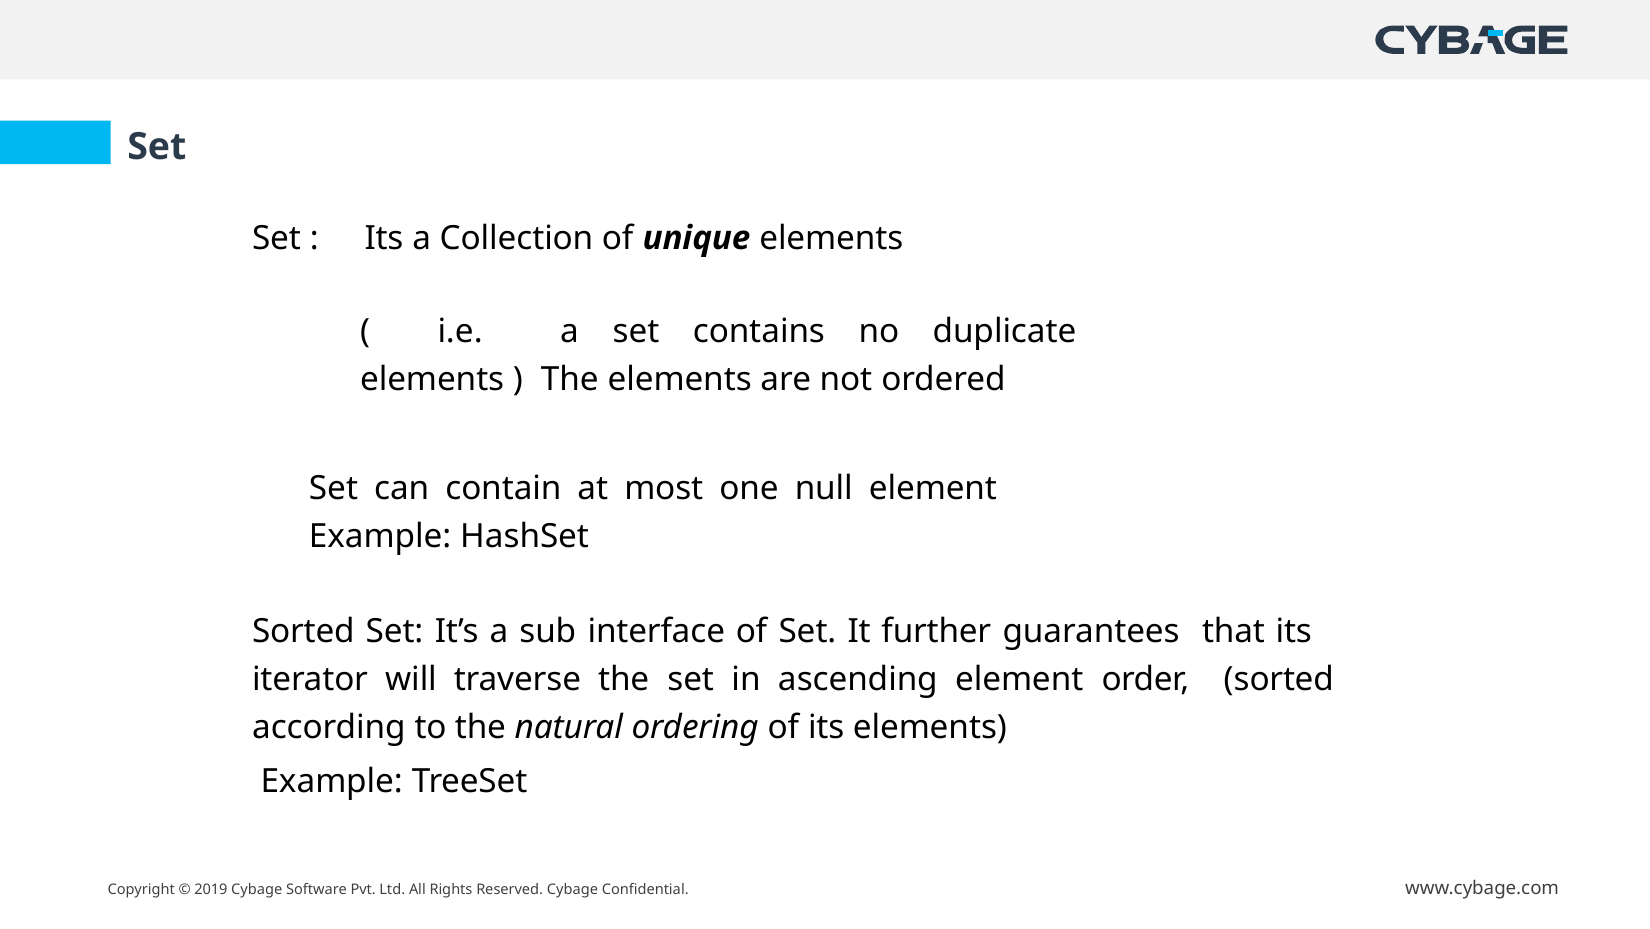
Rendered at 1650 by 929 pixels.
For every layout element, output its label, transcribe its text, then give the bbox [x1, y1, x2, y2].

text_box Set : [249, 214, 328, 256]
text_box Its a Collection of unique elements [362, 214, 920, 256]
text_box Set [110, 114, 775, 190]
text_box [0, 118, 110, 166]
text_box ( i.e. a set contains no duplicate elements ) The elements are not ordered Set can contain at most one null element Example: HashSet Sorted Set: It’s a sub interface of Set. It further guarantees that its iterator will traverse the set in ascending element order, (sorted according to the natural ordering of its elements) Example: TreeSet [249, 256, 1335, 800]
